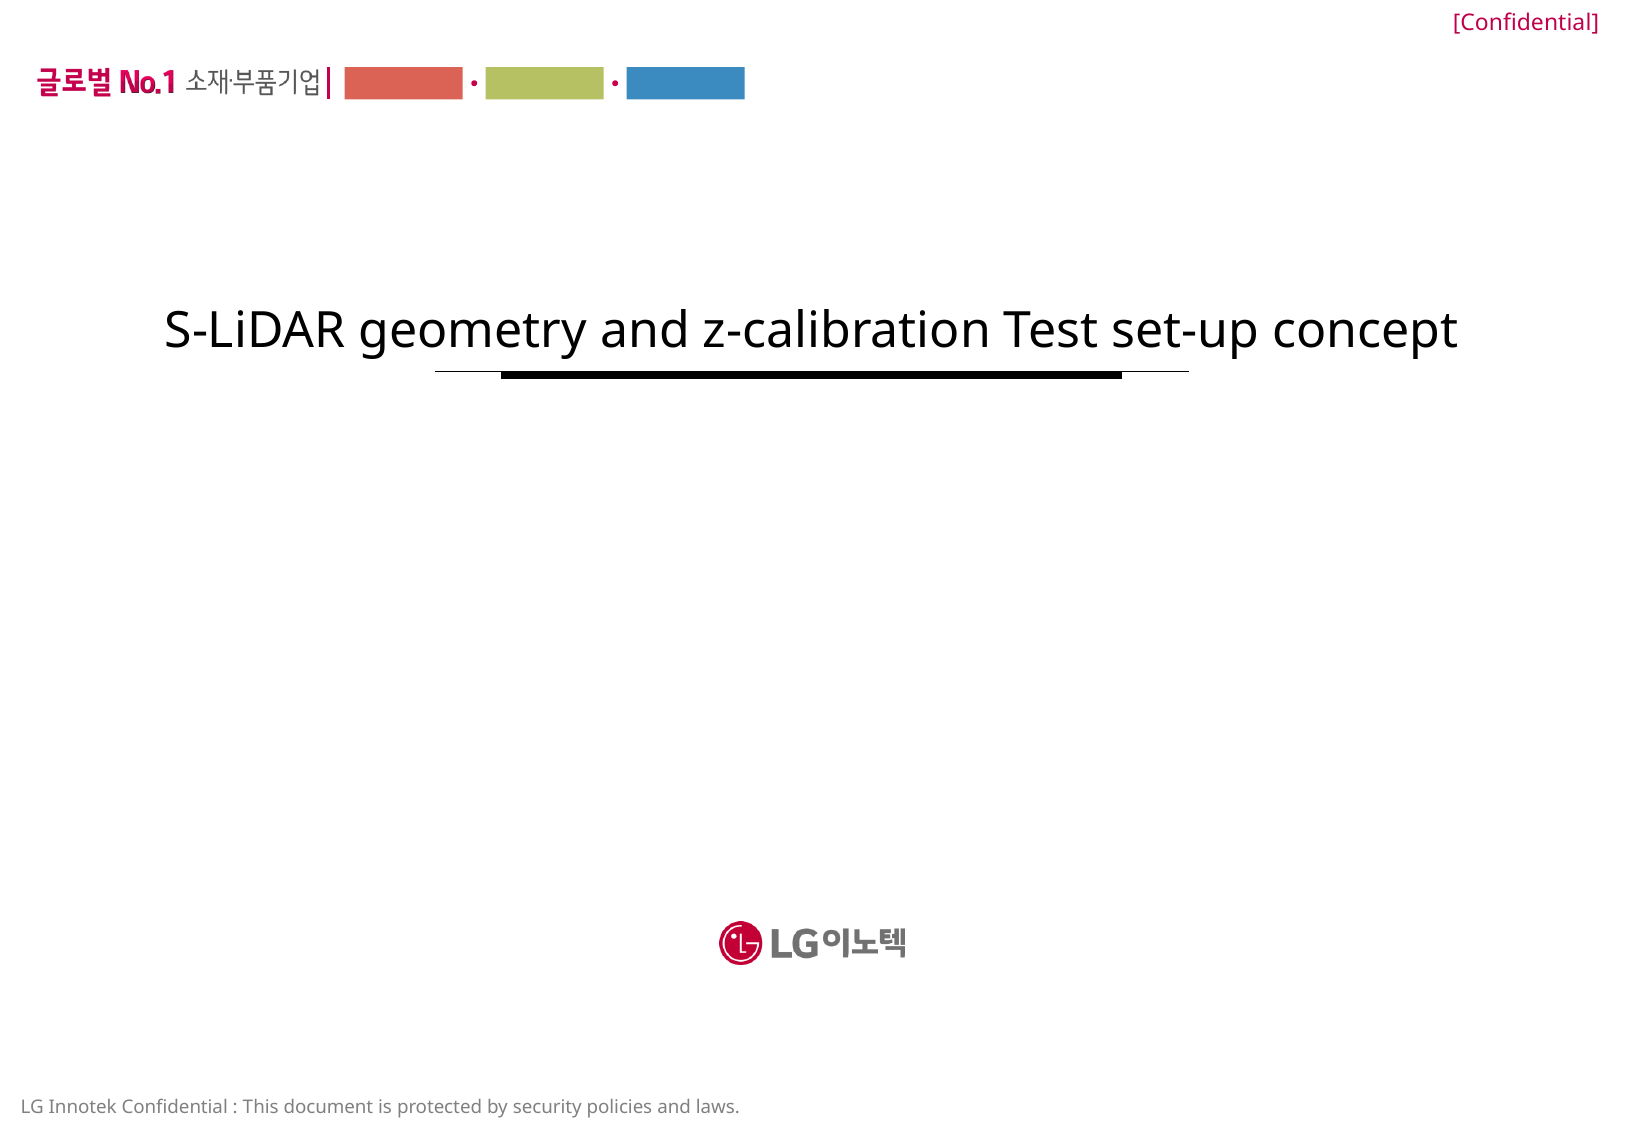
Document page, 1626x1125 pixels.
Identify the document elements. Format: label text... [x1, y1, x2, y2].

text_box S-LiDAR geometry and z-calibration Test set-up concept [130, 297, 1494, 358]
picture [719, 921, 905, 965]
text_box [32, 65, 745, 100]
